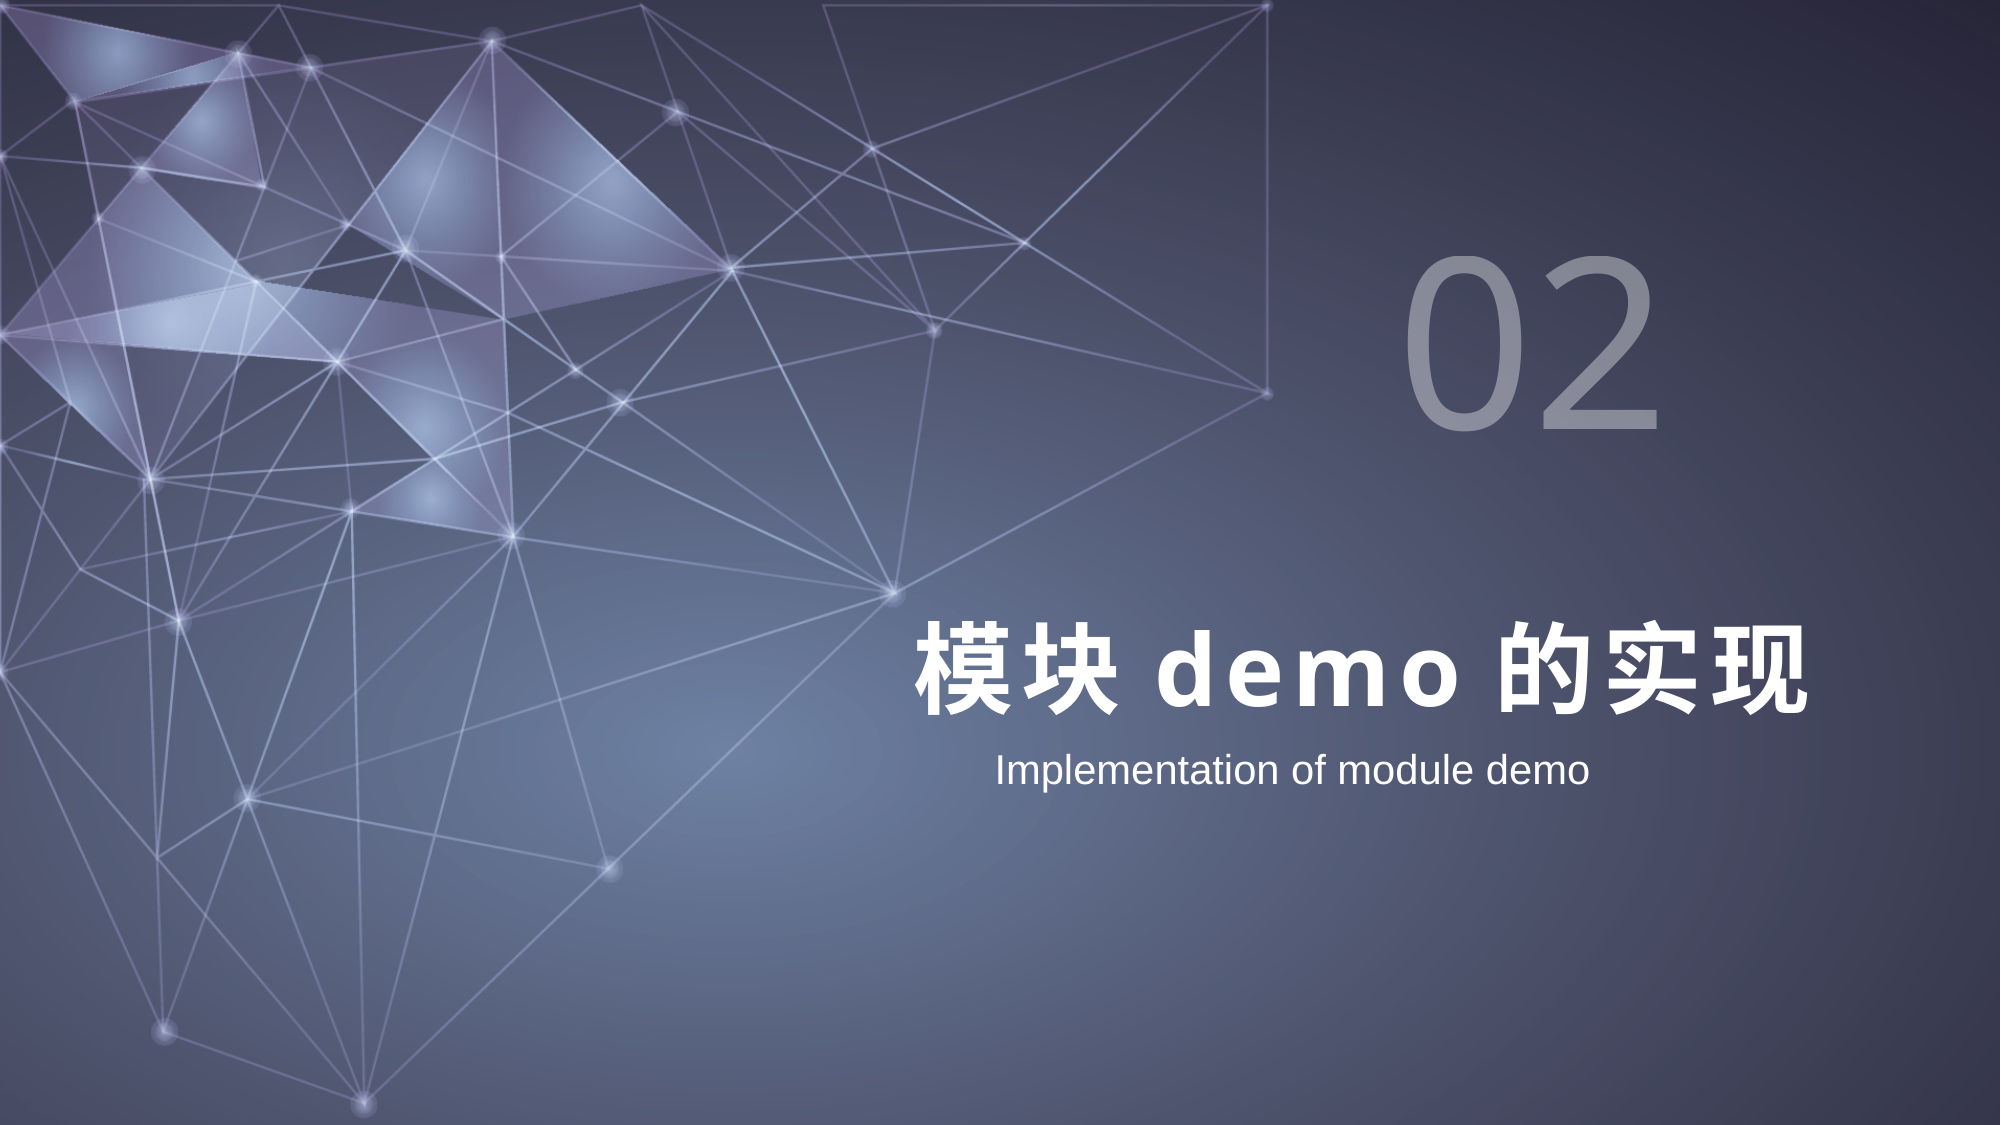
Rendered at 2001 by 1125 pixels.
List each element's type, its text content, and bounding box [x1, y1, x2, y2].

text_box Implementation of module demo [979, 710, 1606, 801]
picture [0, 0, 2000, 1125]
text_box 02 [1381, 183, 1802, 486]
text_box 模块demo的实现 [899, 599, 1826, 735]
